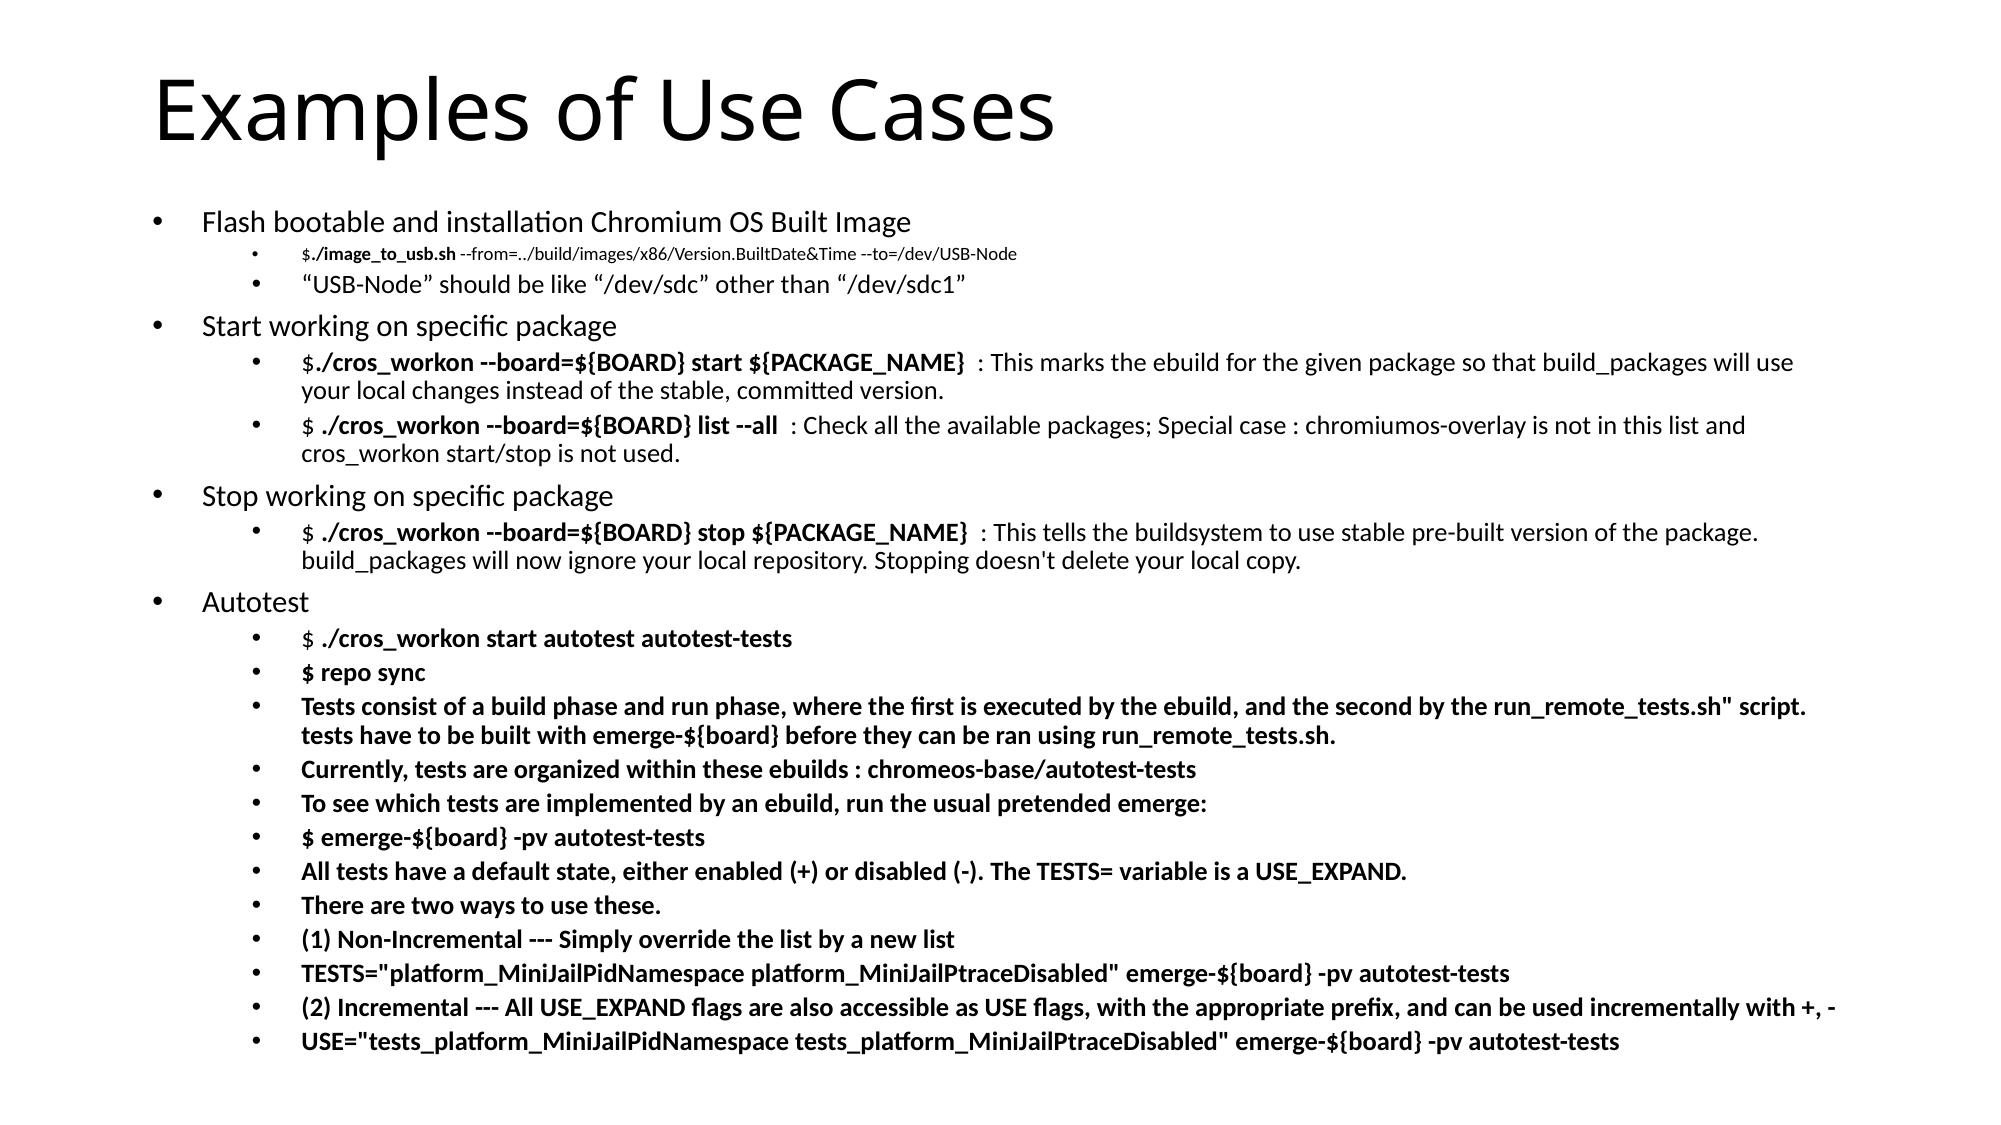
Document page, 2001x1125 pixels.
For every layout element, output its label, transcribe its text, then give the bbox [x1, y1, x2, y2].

list Flash bootable and installation Chromium OS Built Image $./image_to_usb.sh --from=../build/images/x86/Version.BuiltDate&Time --to=/dev/USB-Node “USB-Node” should be like “/dev/sdc” other than “/dev/sdc1” Start working on specific package $./cros_workon --board=${BOARD} start ${PACKAGE_NAME} : This marks the ebuild for the given package so that build_packages will use your local changes instead of the stable, committed version. $ ./cros_workon --board=${BOARD} list --all : Check all the available packages; Special case : chromiumos-overlay is not in this list and cros_workon start/stop is not used. Stop working on specific package $ ./cros_workon --board=${BOARD} stop ${PACKAGE_NAME} : This tells the buildsystem to use stable pre-built version of the package. build_packages will now ignore your local repository. Stopping doesn't delete your local copy. Autotest $ ./cros_workon start autotest autotest-tests $ repo sync Tests consist of a build phase and run phase, where the first is executed by the ebuild, and the second by the run_remote_tests.sh" script. tests have to be built with emerge-${board} before they can be ran using run_remote_tests.sh. Currently, tests are organized within these ebuilds : chromeos-base/autotest-tests To see which tests are implemented by an ebuild, run the usual pretended emerge: $ emerge-${board} -pv autotest-tests All tests have a default state, either enabled (+) or disabled (-). The TESTS= variable is a USE_EXPAND. There are two ways to use these. (1) Non-Incremental --- Simply override the list by a new list TESTS="platform_MiniJailPidNamespace platform_MiniJailPtraceDisabled" emerge-${board} -pv autotest-tests (2) Incremental --- All USE_EXPAND flags are also accessible as USE flags, with the appropriate prefix, and can be used incrementally with +, - USE="tests_platform_MiniJailPidNamespace tests_platform_MiniJailPtraceDisabled" emerge-${board} -pv autotest-tests [137, 198, 1863, 1102]
title Examples of Use Cases [137, 59, 1863, 167]
